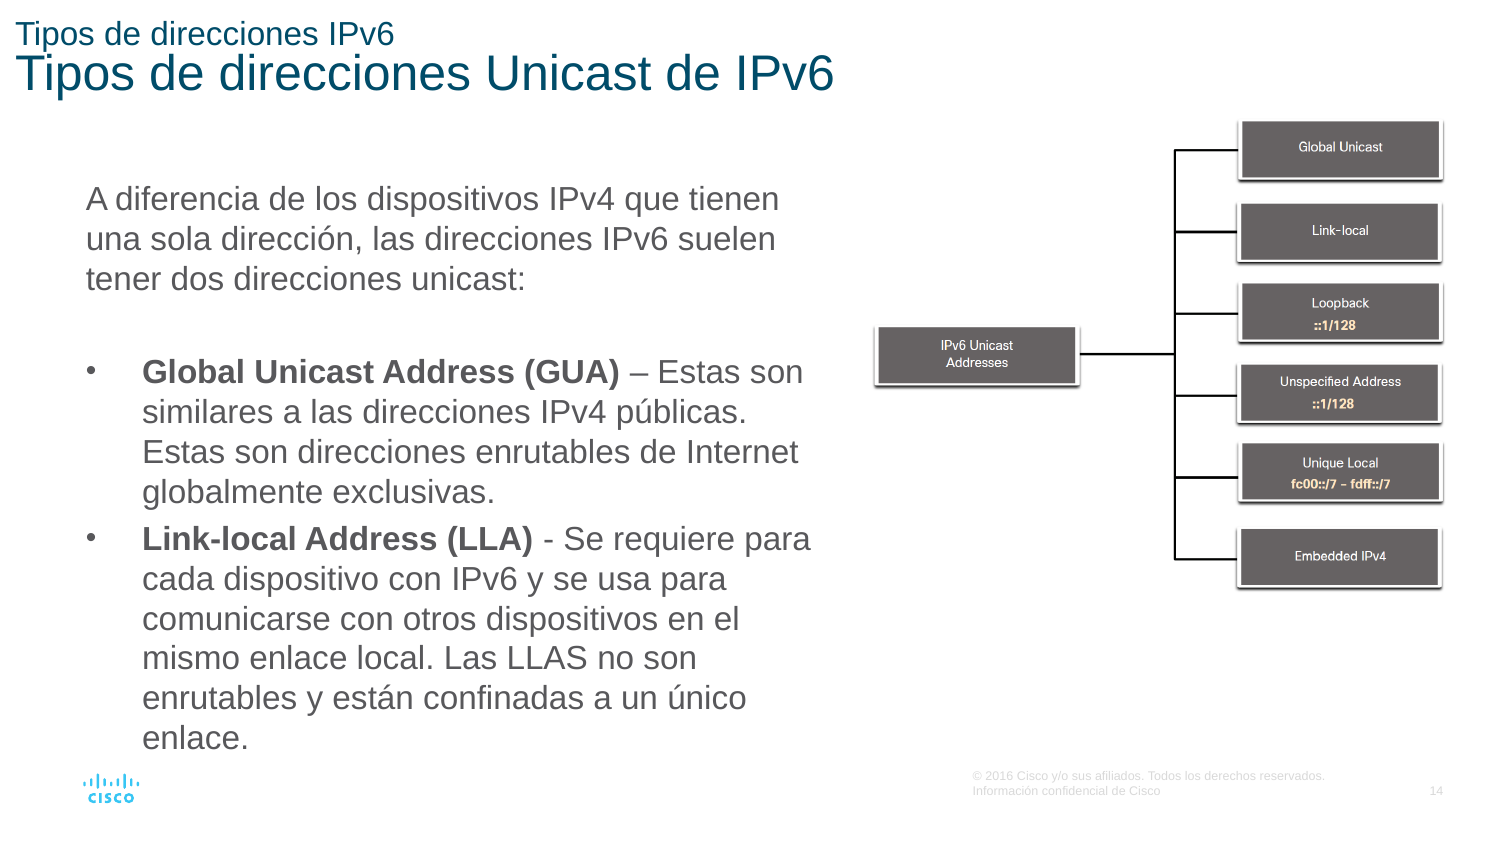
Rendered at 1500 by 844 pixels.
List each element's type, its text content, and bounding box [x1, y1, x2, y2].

title Tipos de direcciones IPv6 Tipos de direcciones Unicast de IPv6 [0, 0, 1369, 121]
picture [867, 110, 1448, 601]
list A diferencia de los dispositivos IPv4 que tienen una sola dirección, las direcciones IPv6 suelen tener dos direcciones unicast: Global Unicast Address (GUA) – Estas son similares a las direcciones IPv4 públicas. Estas son direcciones enrutables de Internet globalmente exclusivas. Link-local Address (LLA) - Se requiere para cada dispositivo con IPv6 y se usa para comunicarse con otros dispositivos en el mismo enlace local. Las LLAS no son enrutables y están confinadas a un único enlace. [70, 169, 849, 753]
